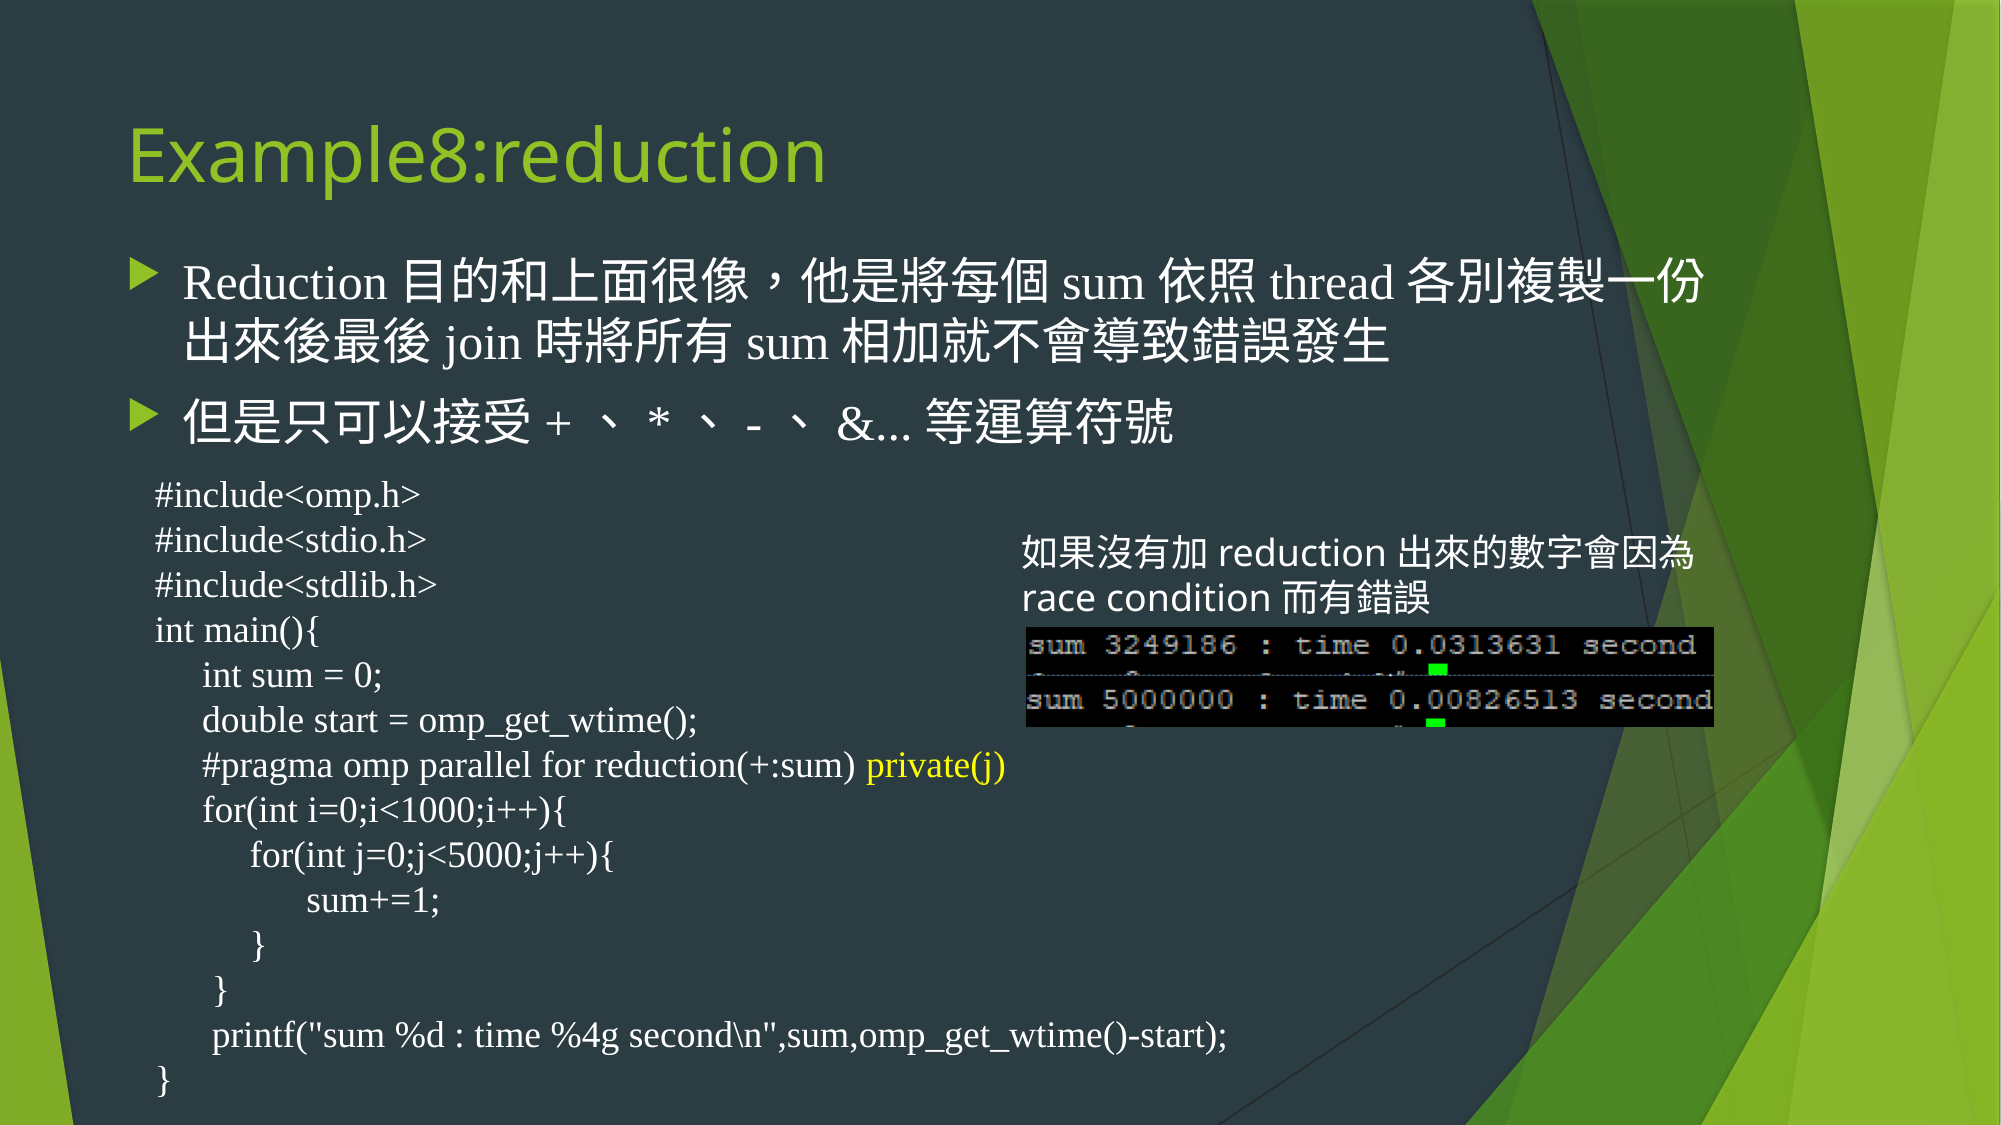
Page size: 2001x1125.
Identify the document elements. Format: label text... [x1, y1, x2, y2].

text_box 如果沒有加reduction出來的數字會因為race condition而有錯誤 [1006, 521, 1725, 627]
title Example8:reduction [111, 99, 1725, 241]
text_box #include<omp.h> #include<stdio.h> #include<stdlib.h> int main(){ int sum = 0; double start = omp_get_wtime(); #pragma omp parallel for reduction(+:sum) private(j) for(int i=0;i<1000;i++){ for(int j=0;j<5000;j++){ sum+=1; } } printf("sum %d : time %4g second\n",sum,omp_get_wtime()-start); } [139, 462, 1509, 1108]
picture [1026, 627, 1714, 728]
list Reduction目的和上面很像，他是將每個sum依照thread各別複製一份出來後最後join時將所有sum相加就不會導致錯誤發生 但是只可以接受+、*、-、&...等運算符號 [111, 241, 1725, 1065]
